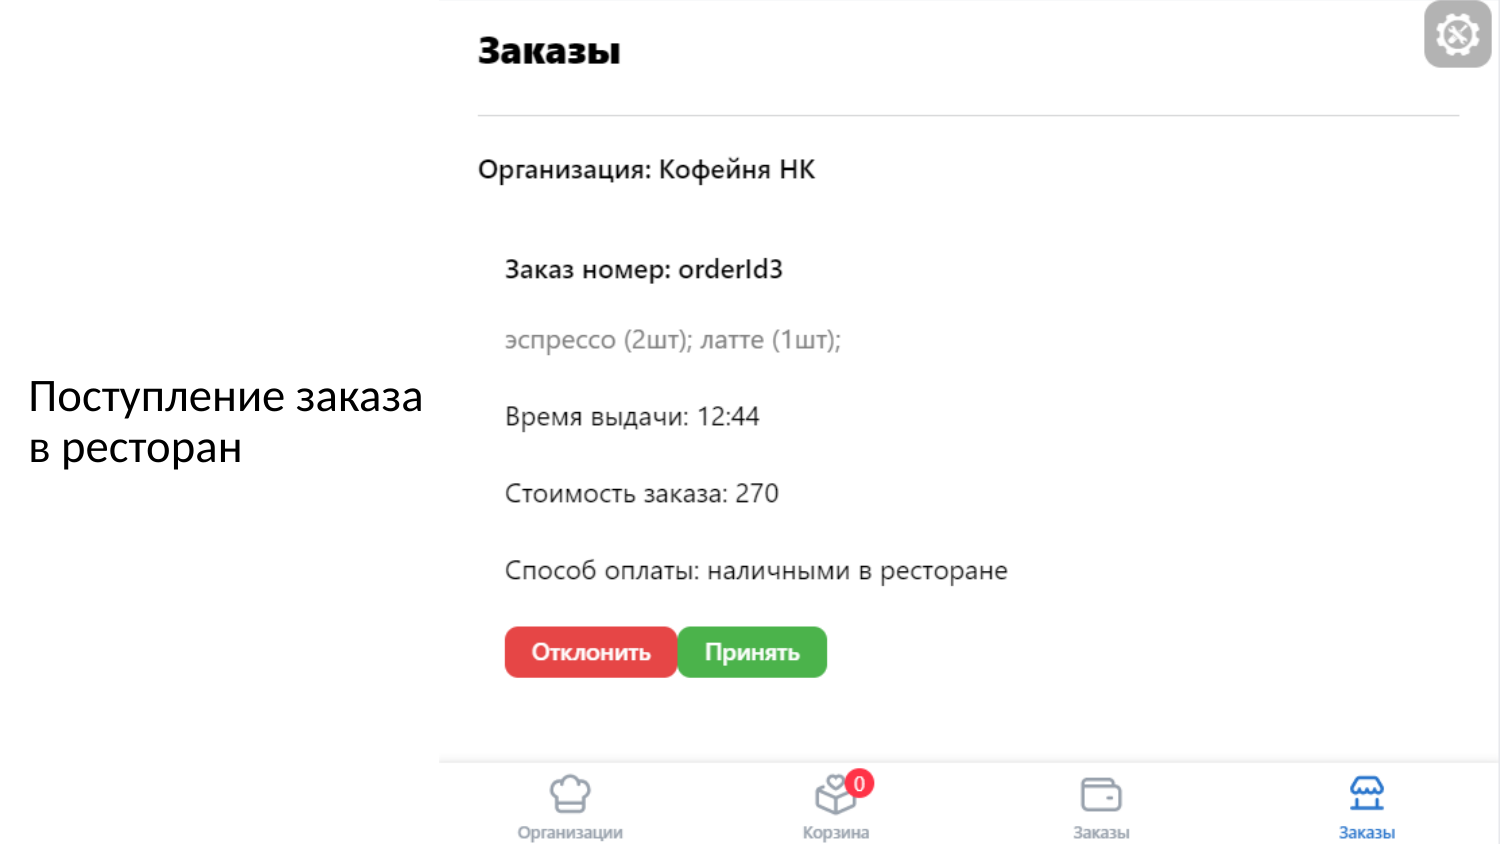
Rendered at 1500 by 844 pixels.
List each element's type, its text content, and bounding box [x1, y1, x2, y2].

picture [0, 0, 1500, 844]
title Поступление заказа в ресторан [17, 340, 433, 504]
